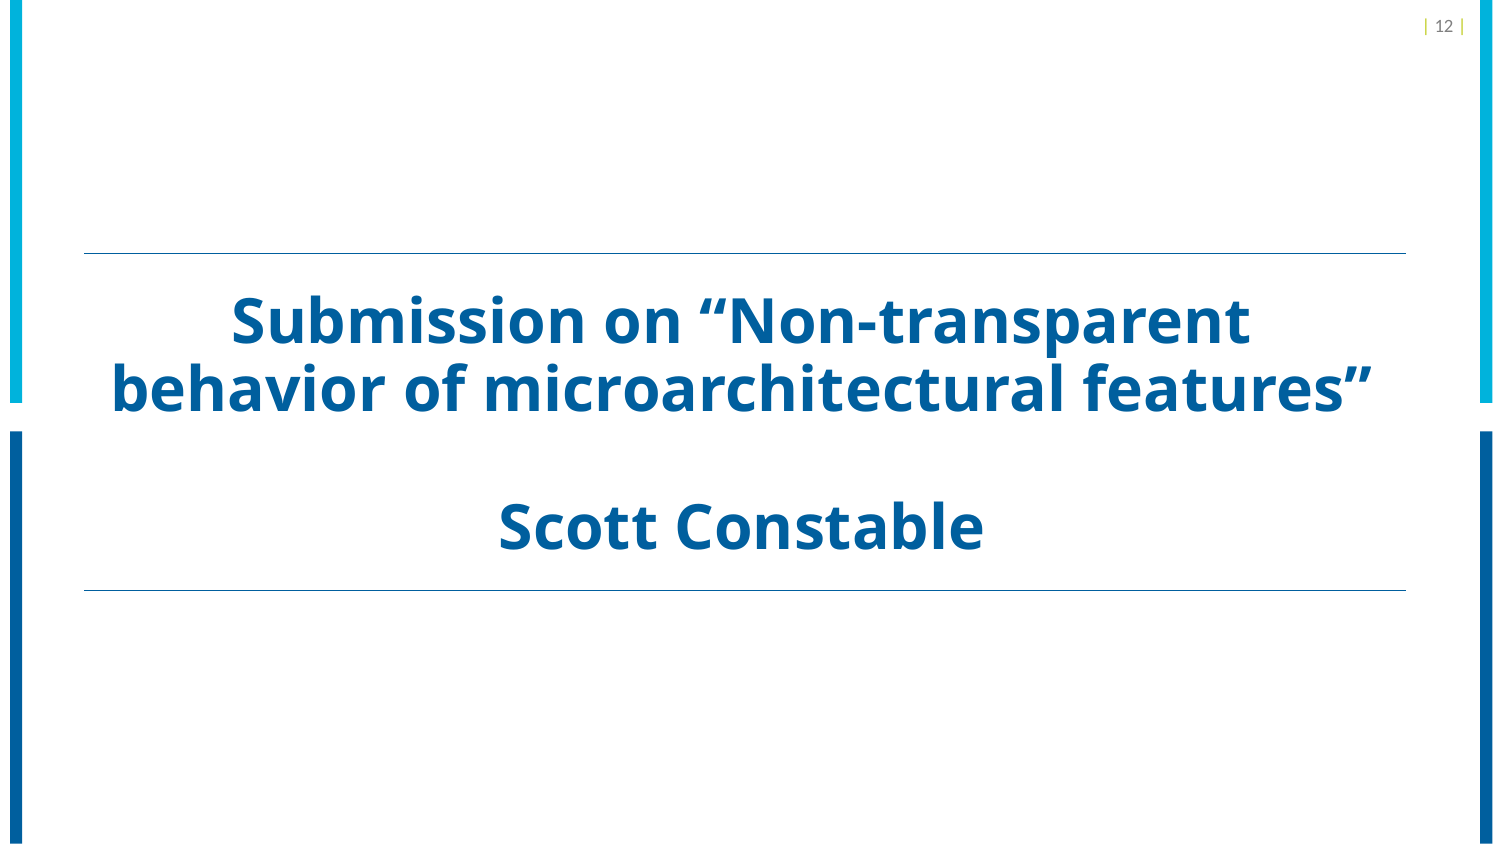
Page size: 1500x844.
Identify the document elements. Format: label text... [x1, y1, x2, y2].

title Submission on “Non-transparent behavior of microarchitectural features” Scott Constable [76, 278, 1408, 501]
slide_number | 12 | [1264, 6, 1482, 38]
